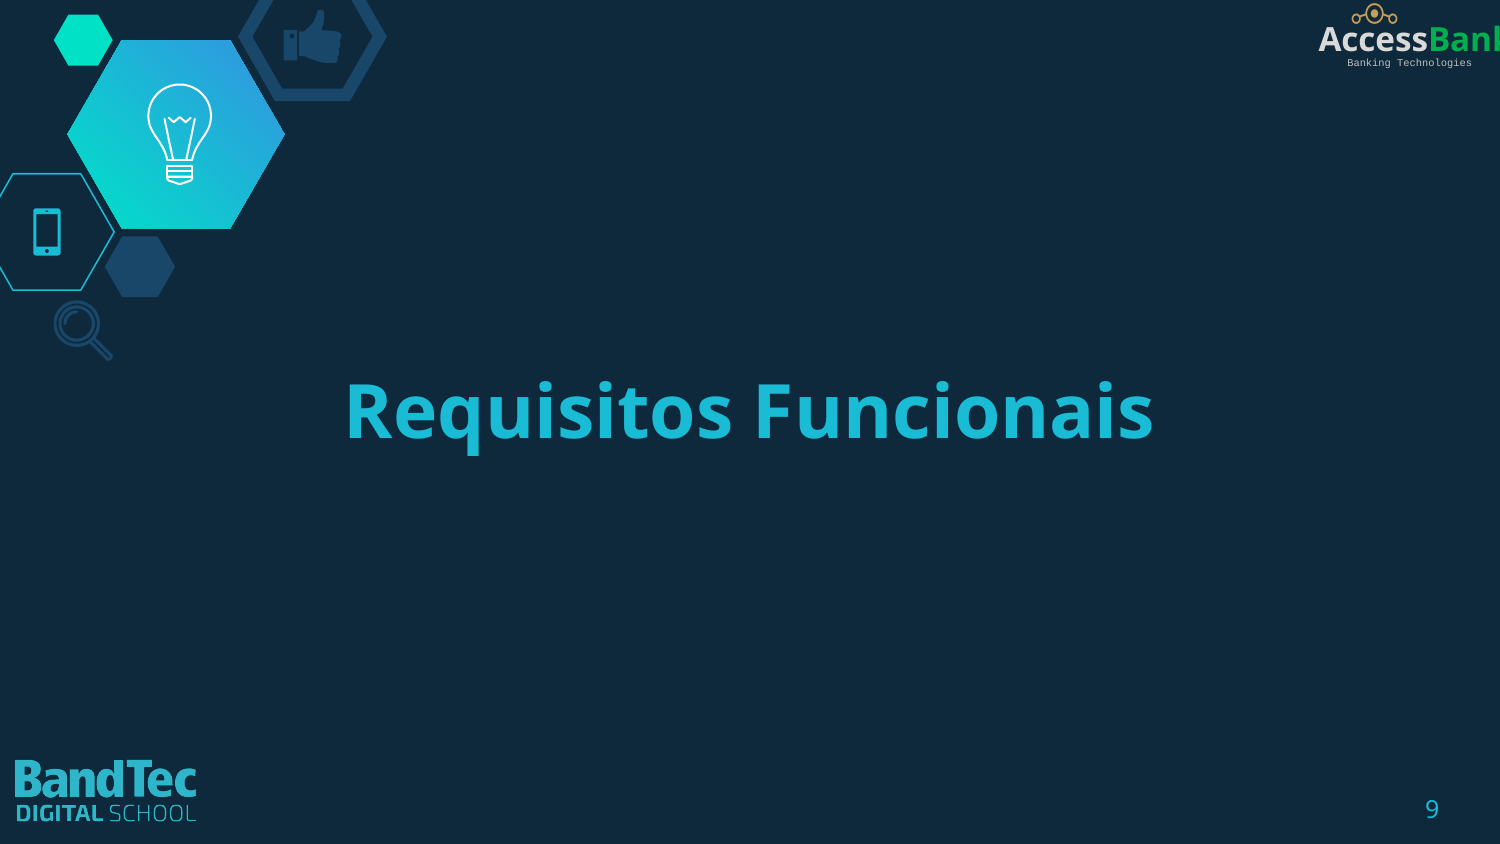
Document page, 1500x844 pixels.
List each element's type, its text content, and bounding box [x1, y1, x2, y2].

picture [14, 759, 196, 828]
text_box Banking Technologies [1332, 48, 1488, 76]
slide_number 9 [1410, 778, 1500, 837]
text_box Requisitos Funcionais [0, 375, 1500, 469]
picture [1348, 0, 1400, 28]
text_box AccessBank [1303, 10, 1500, 66]
